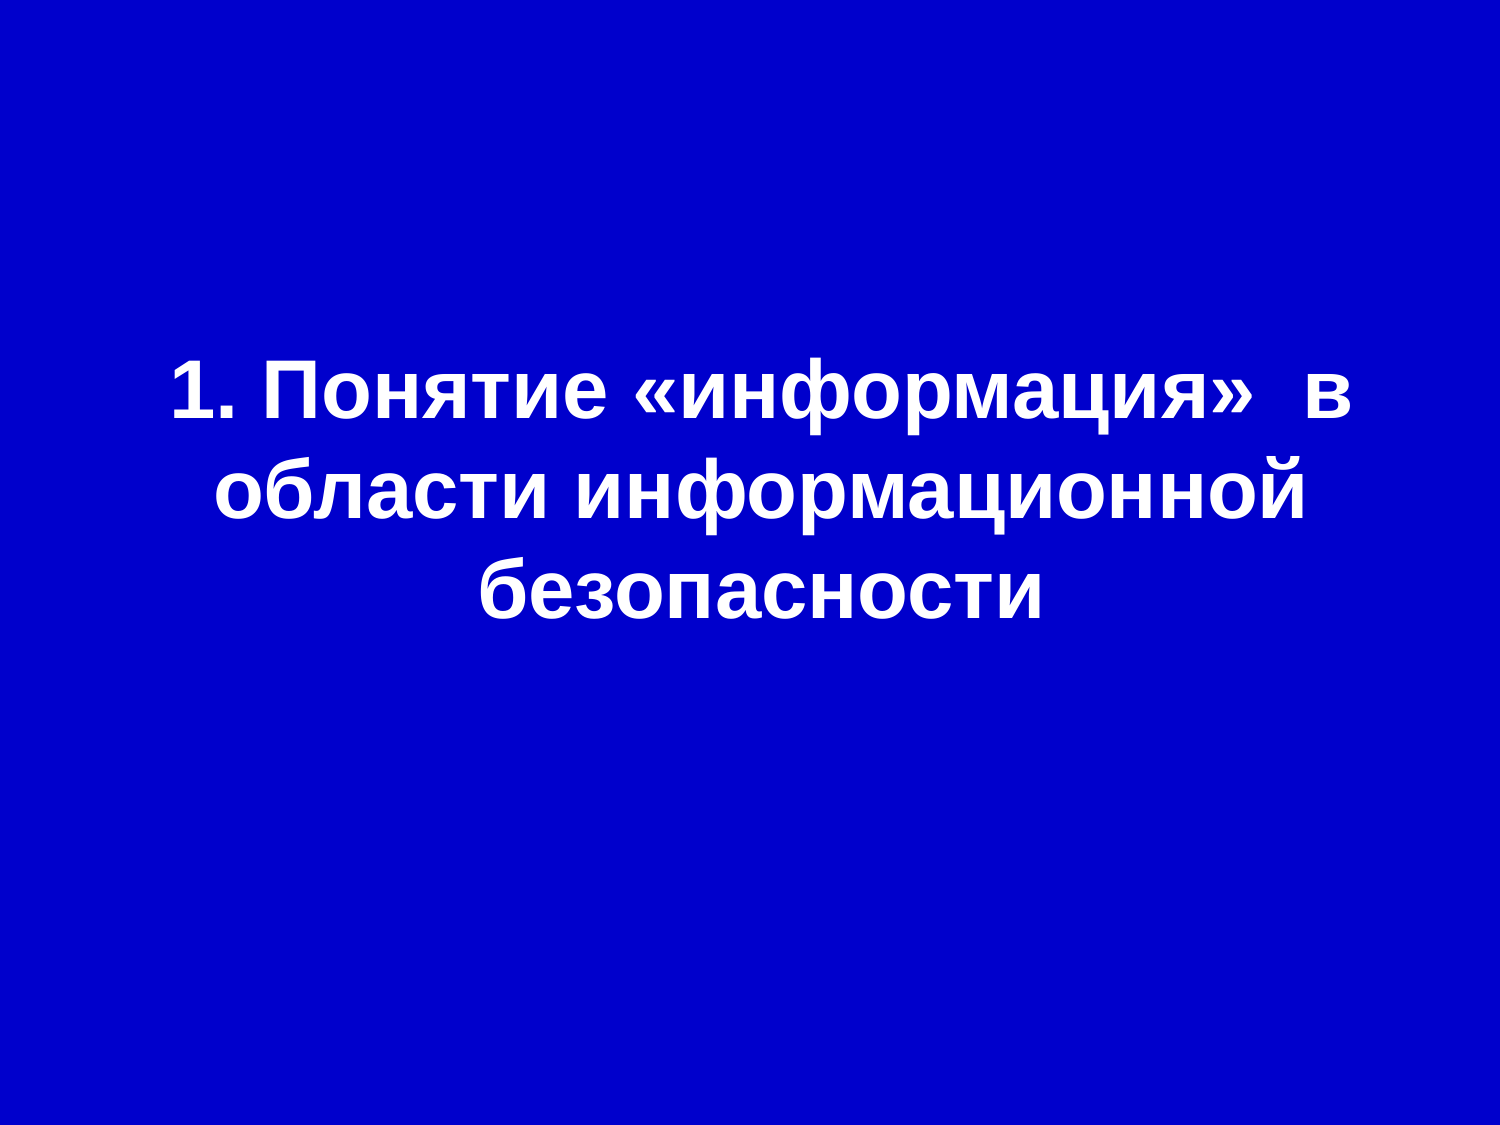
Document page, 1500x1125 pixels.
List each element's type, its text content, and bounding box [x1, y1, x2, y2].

text_box 1. Понятие «информация» в области информационной безопасности [23, 328, 1500, 643]
